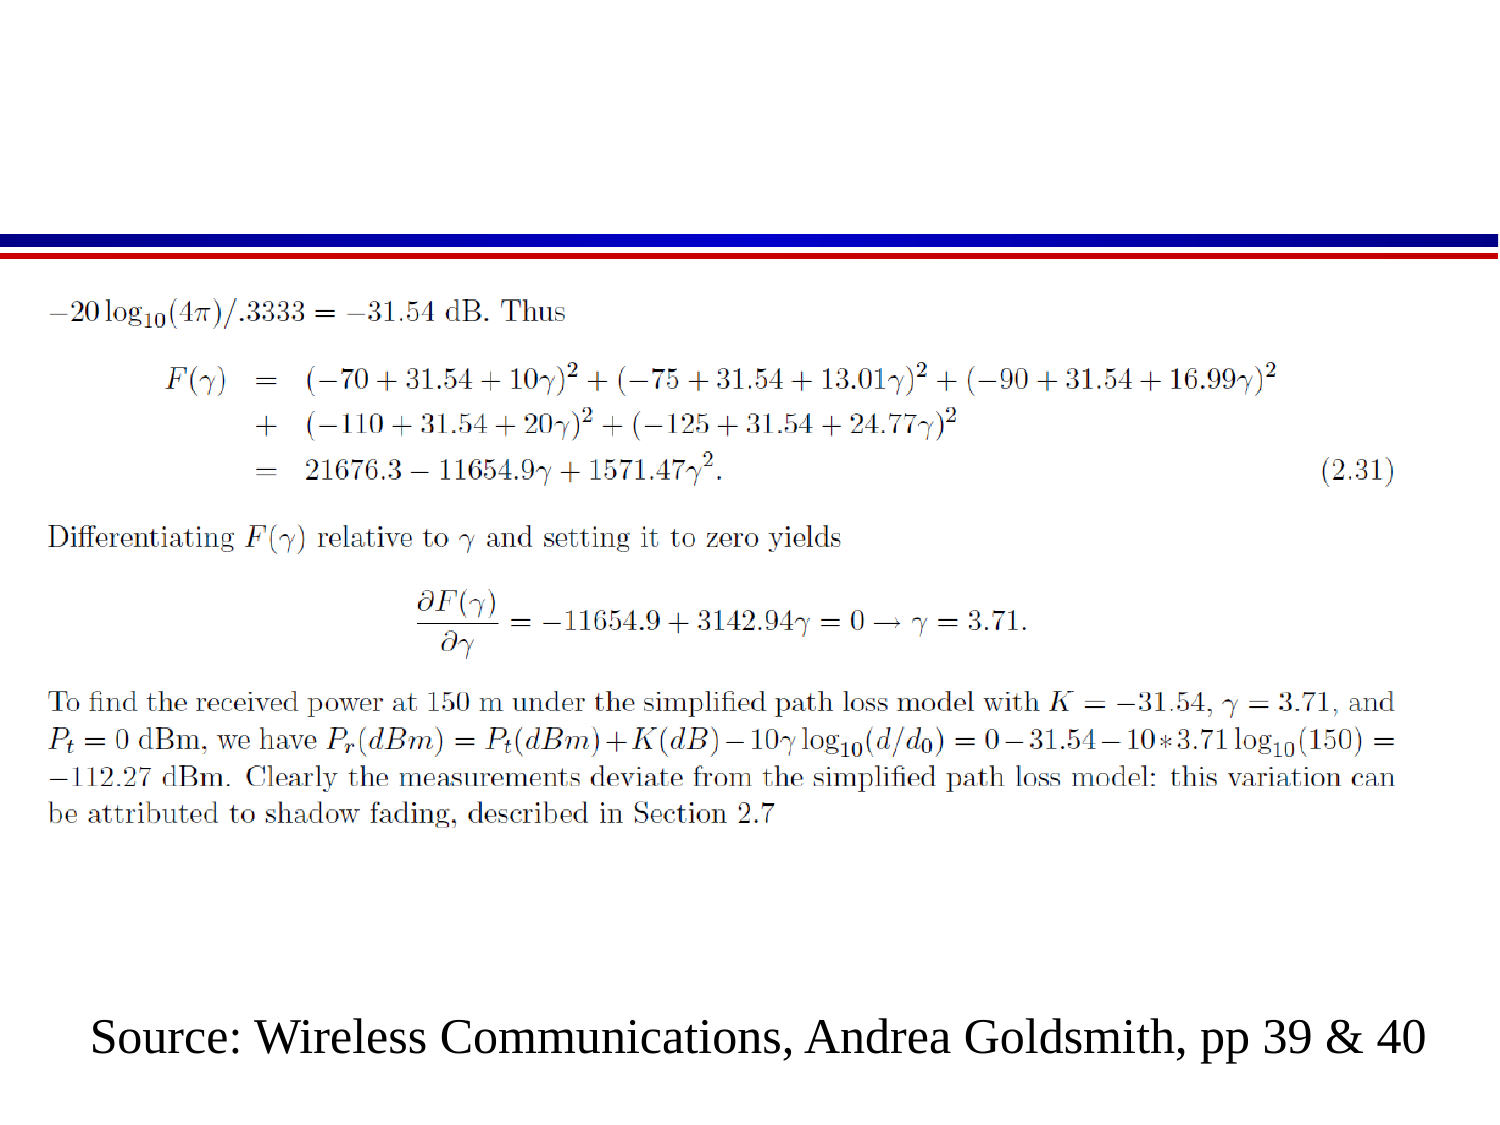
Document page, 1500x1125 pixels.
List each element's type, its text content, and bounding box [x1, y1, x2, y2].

text_box Source: Wireless Communications, Andrea Goldsmith, pp 39 & 40 [74, 996, 1483, 1072]
picture [44, 281, 1456, 844]
